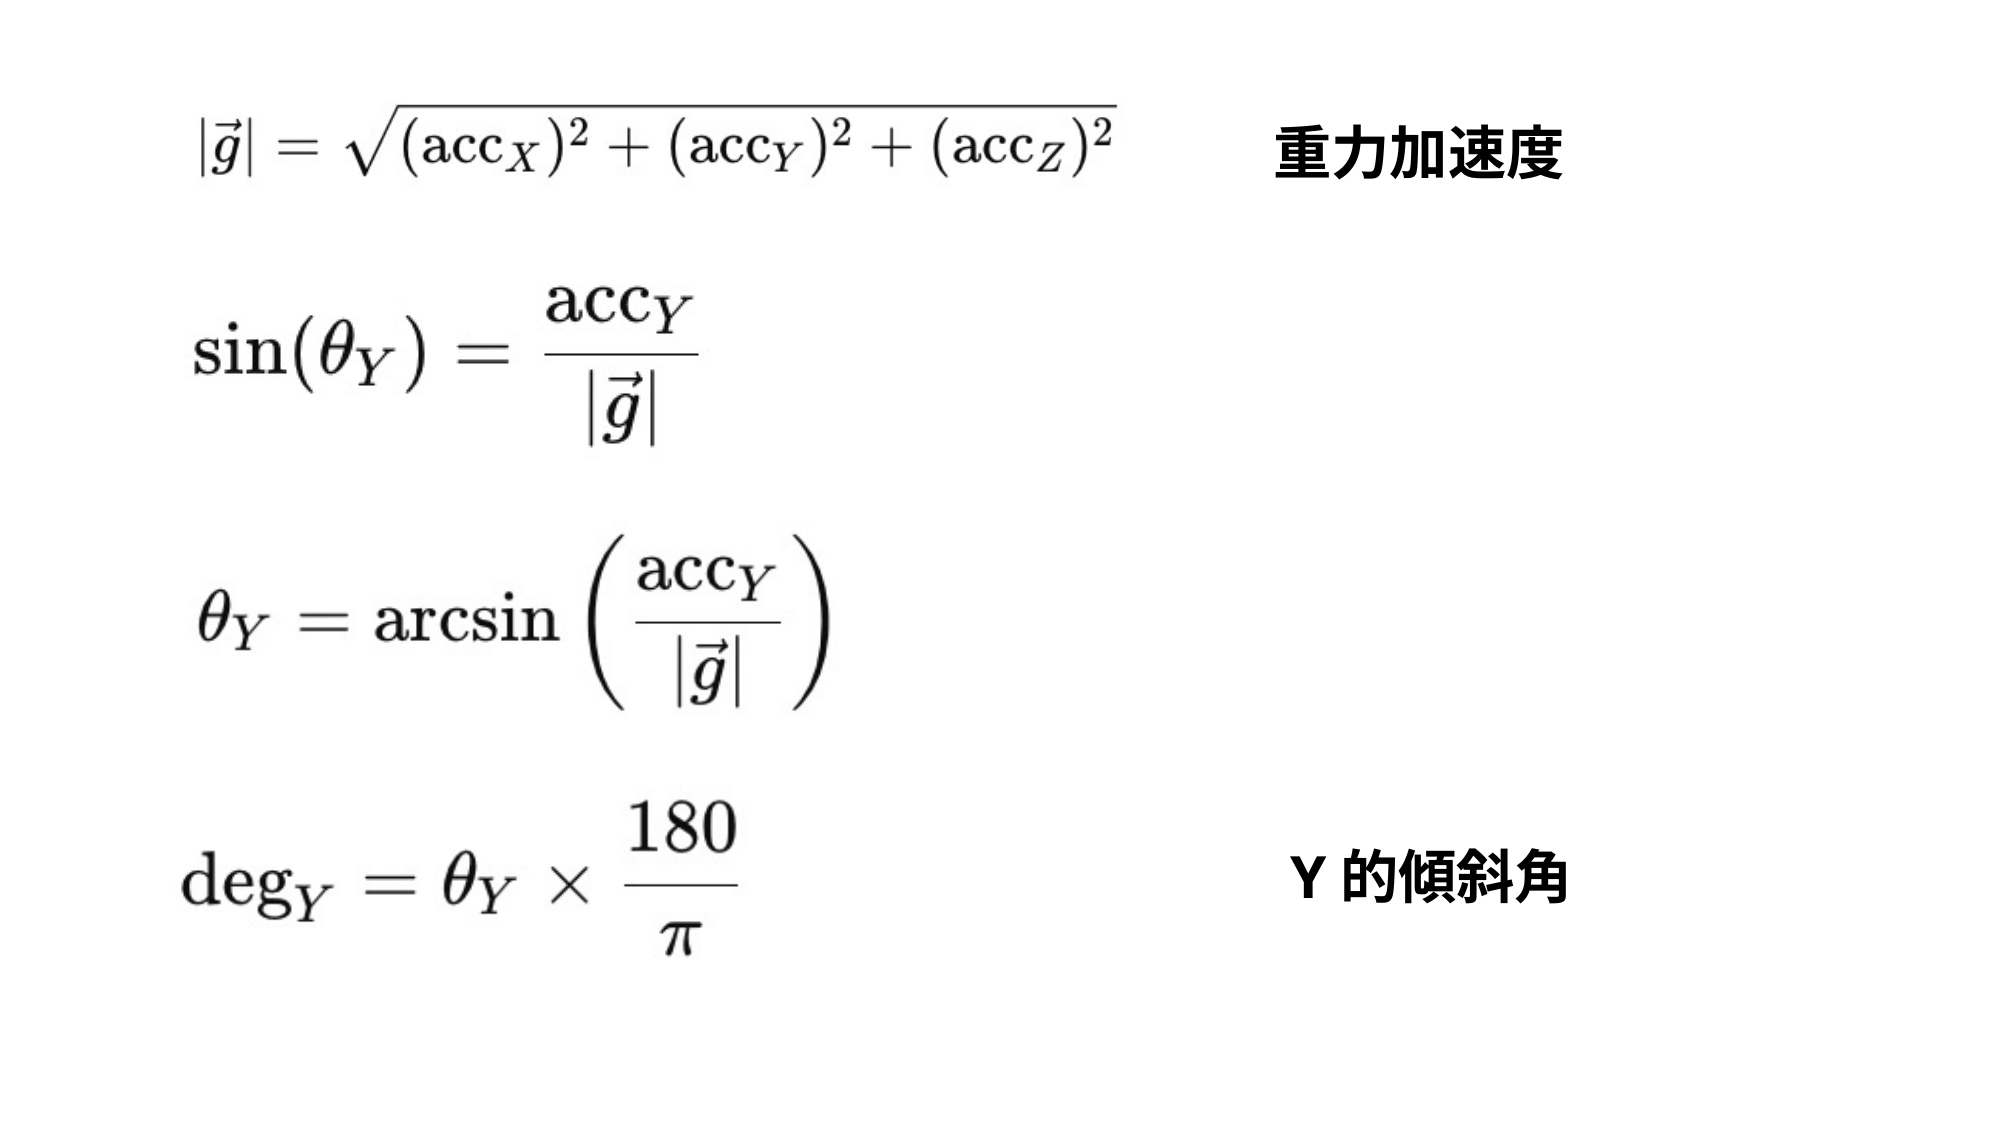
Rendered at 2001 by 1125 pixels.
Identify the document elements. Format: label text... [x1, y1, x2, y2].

picture [160, 64, 1146, 196]
picture [137, 268, 713, 477]
text_box Y的傾斜角 [1275, 832, 1588, 918]
text_box 重力加速度 [1258, 109, 1580, 194]
picture [160, 519, 855, 728]
picture [137, 771, 757, 980]
